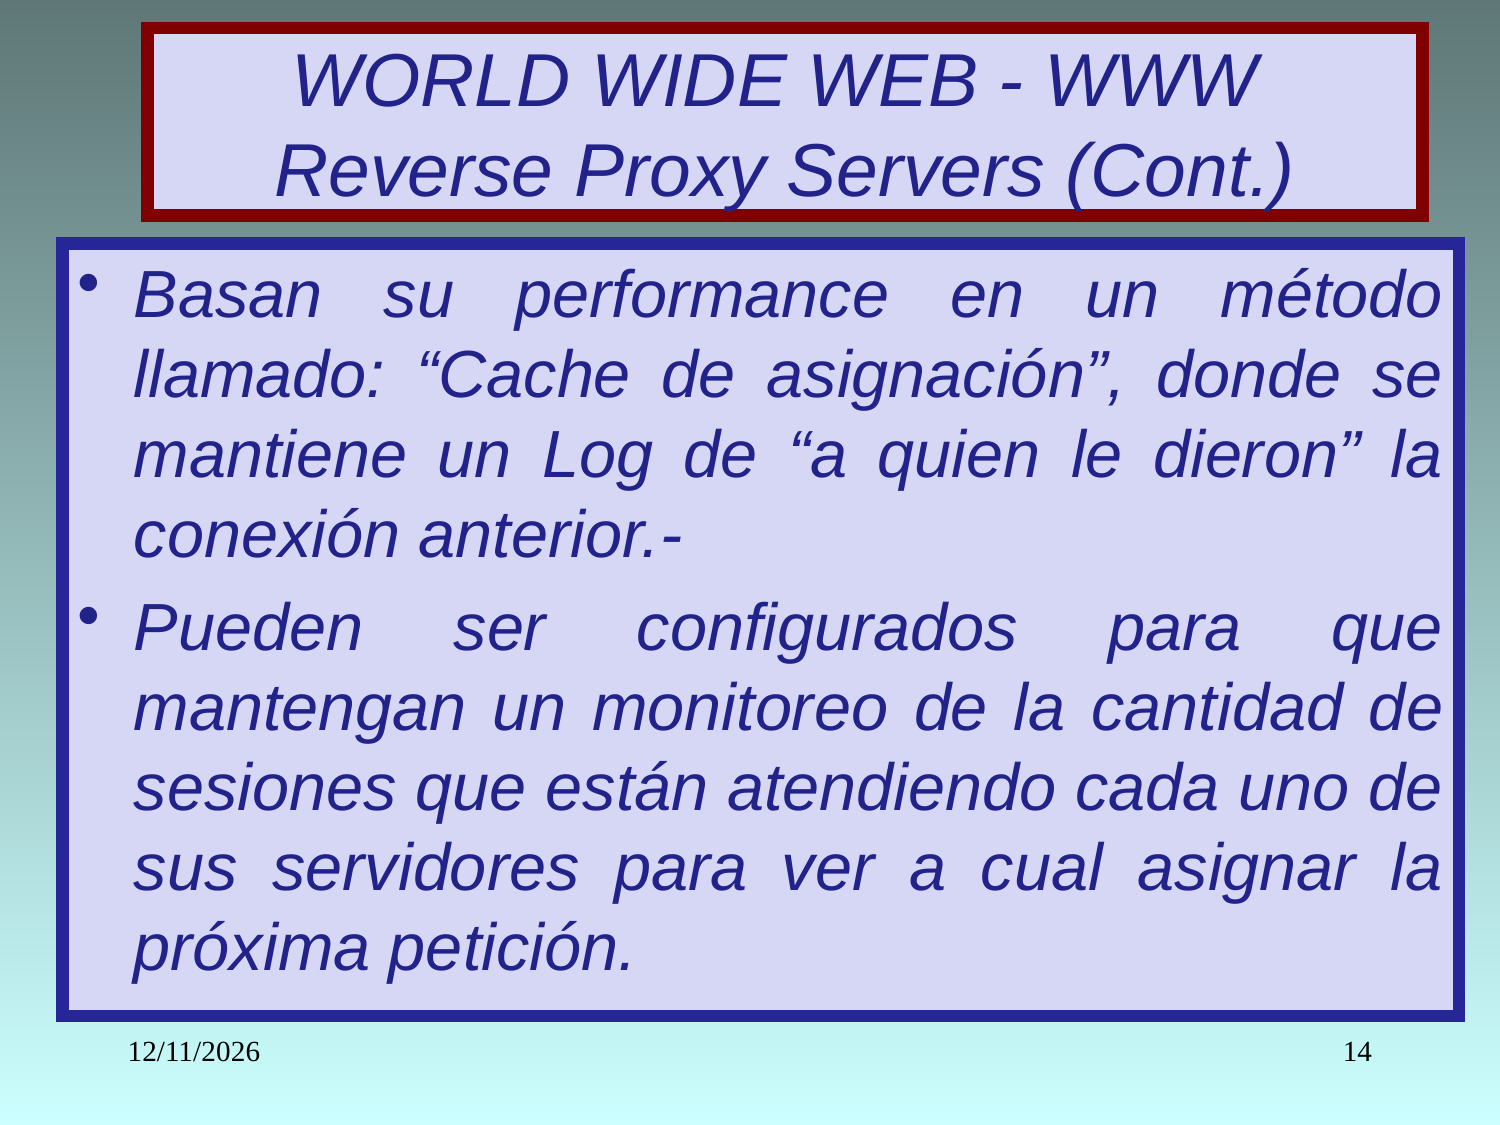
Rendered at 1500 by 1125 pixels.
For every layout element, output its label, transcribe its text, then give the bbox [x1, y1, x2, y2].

list Basan su performance en un método llamado: “Cache de asignación”, donde se mantiene un Log de “a quien le dieron” la conexión anterior.- Pueden ser configurados para que mantengan un monitoreo de la cantidad de sesiones que están atendiendo cada uno de sus servidores para ver a cual asignar la próxima petición. [62, 243, 1460, 1017]
title WORLD WIDE WEB - WWW Reverse Proxy Servers (Cont.) [147, 27, 1423, 216]
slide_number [112, 1024, 426, 1101]
slide_number 14 [1074, 1024, 1388, 1101]
